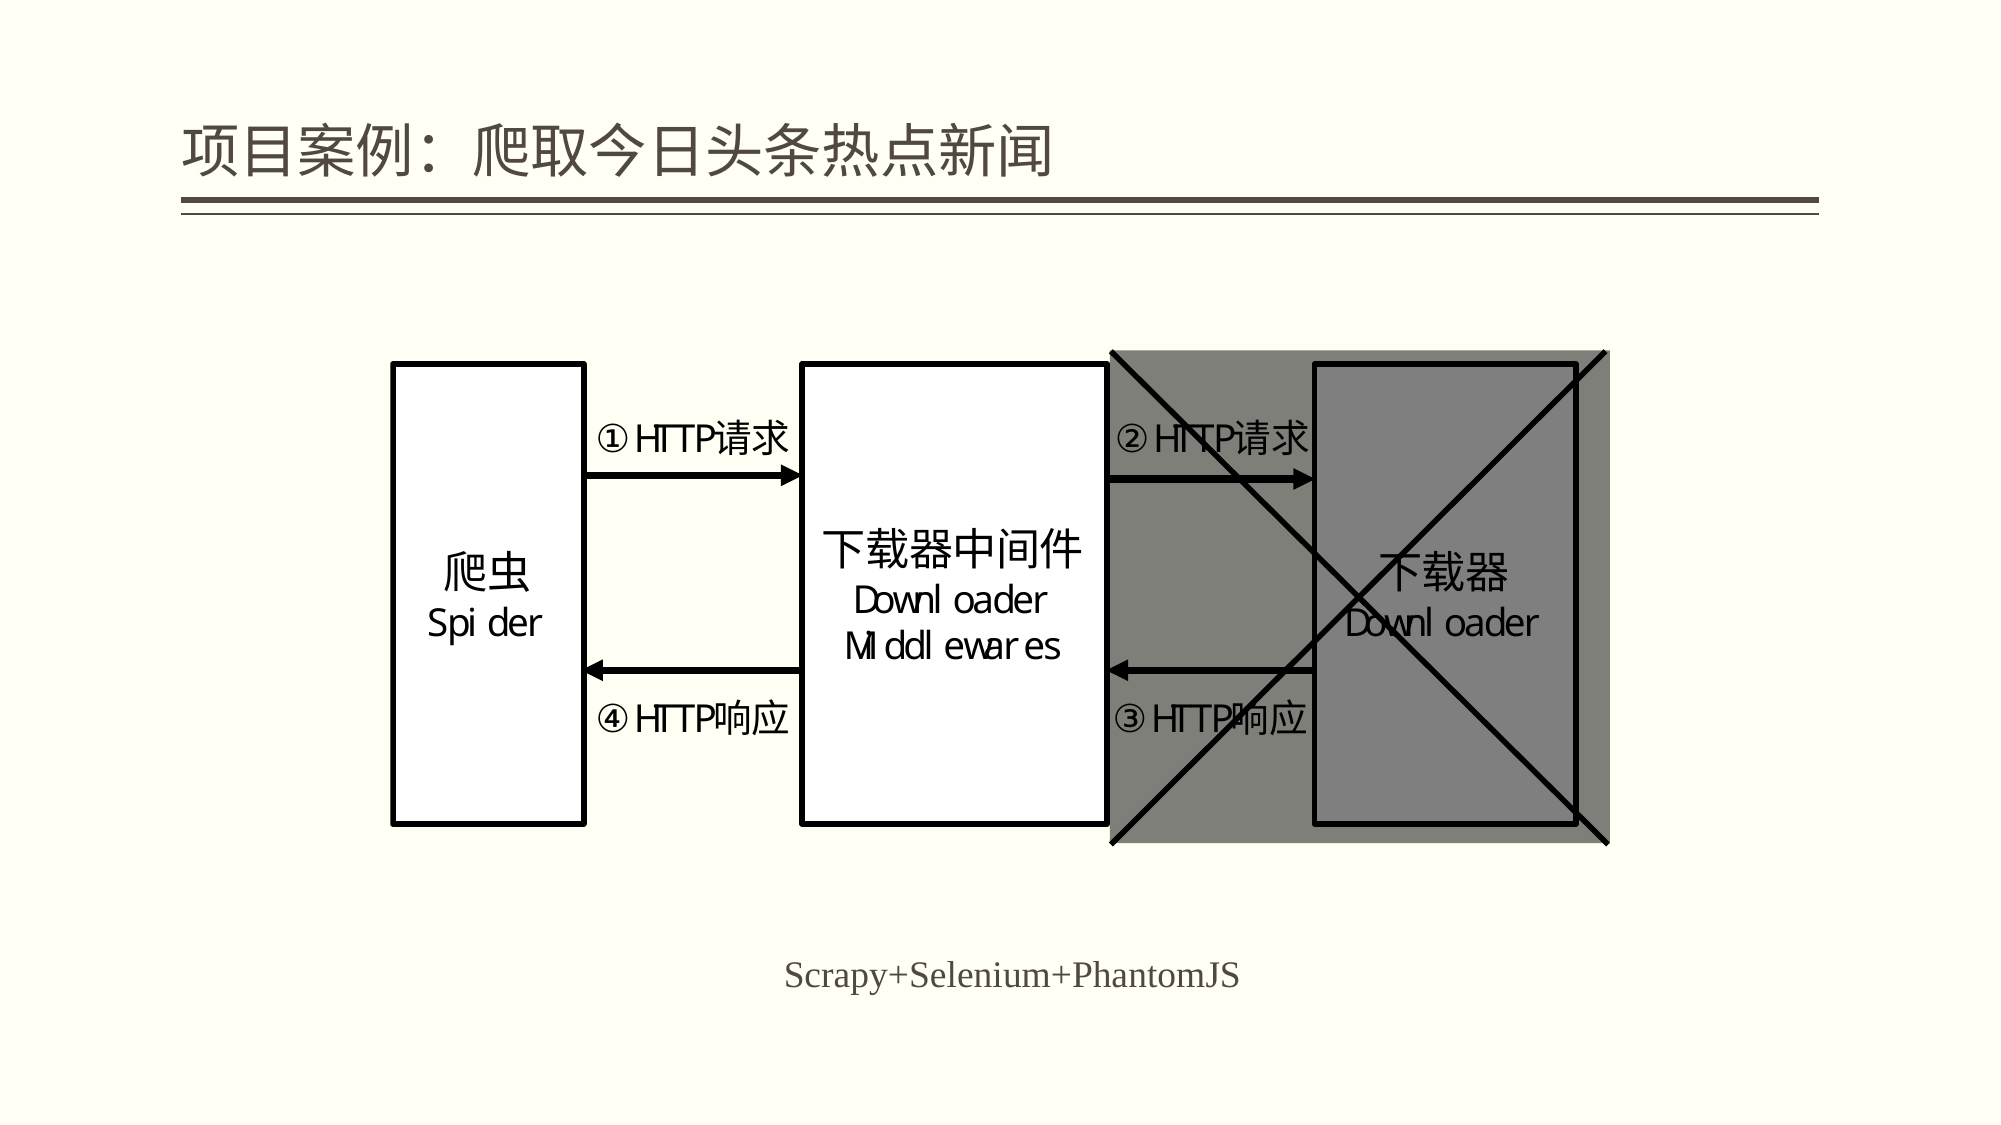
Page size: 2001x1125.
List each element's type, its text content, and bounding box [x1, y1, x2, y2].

text_box Scrapy+Selenium+PhantomJS [769, 942, 1257, 1002]
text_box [386, 344, 1614, 851]
title 项目案例：爬取今日头条热点新闻 [181, 12, 1819, 193]
